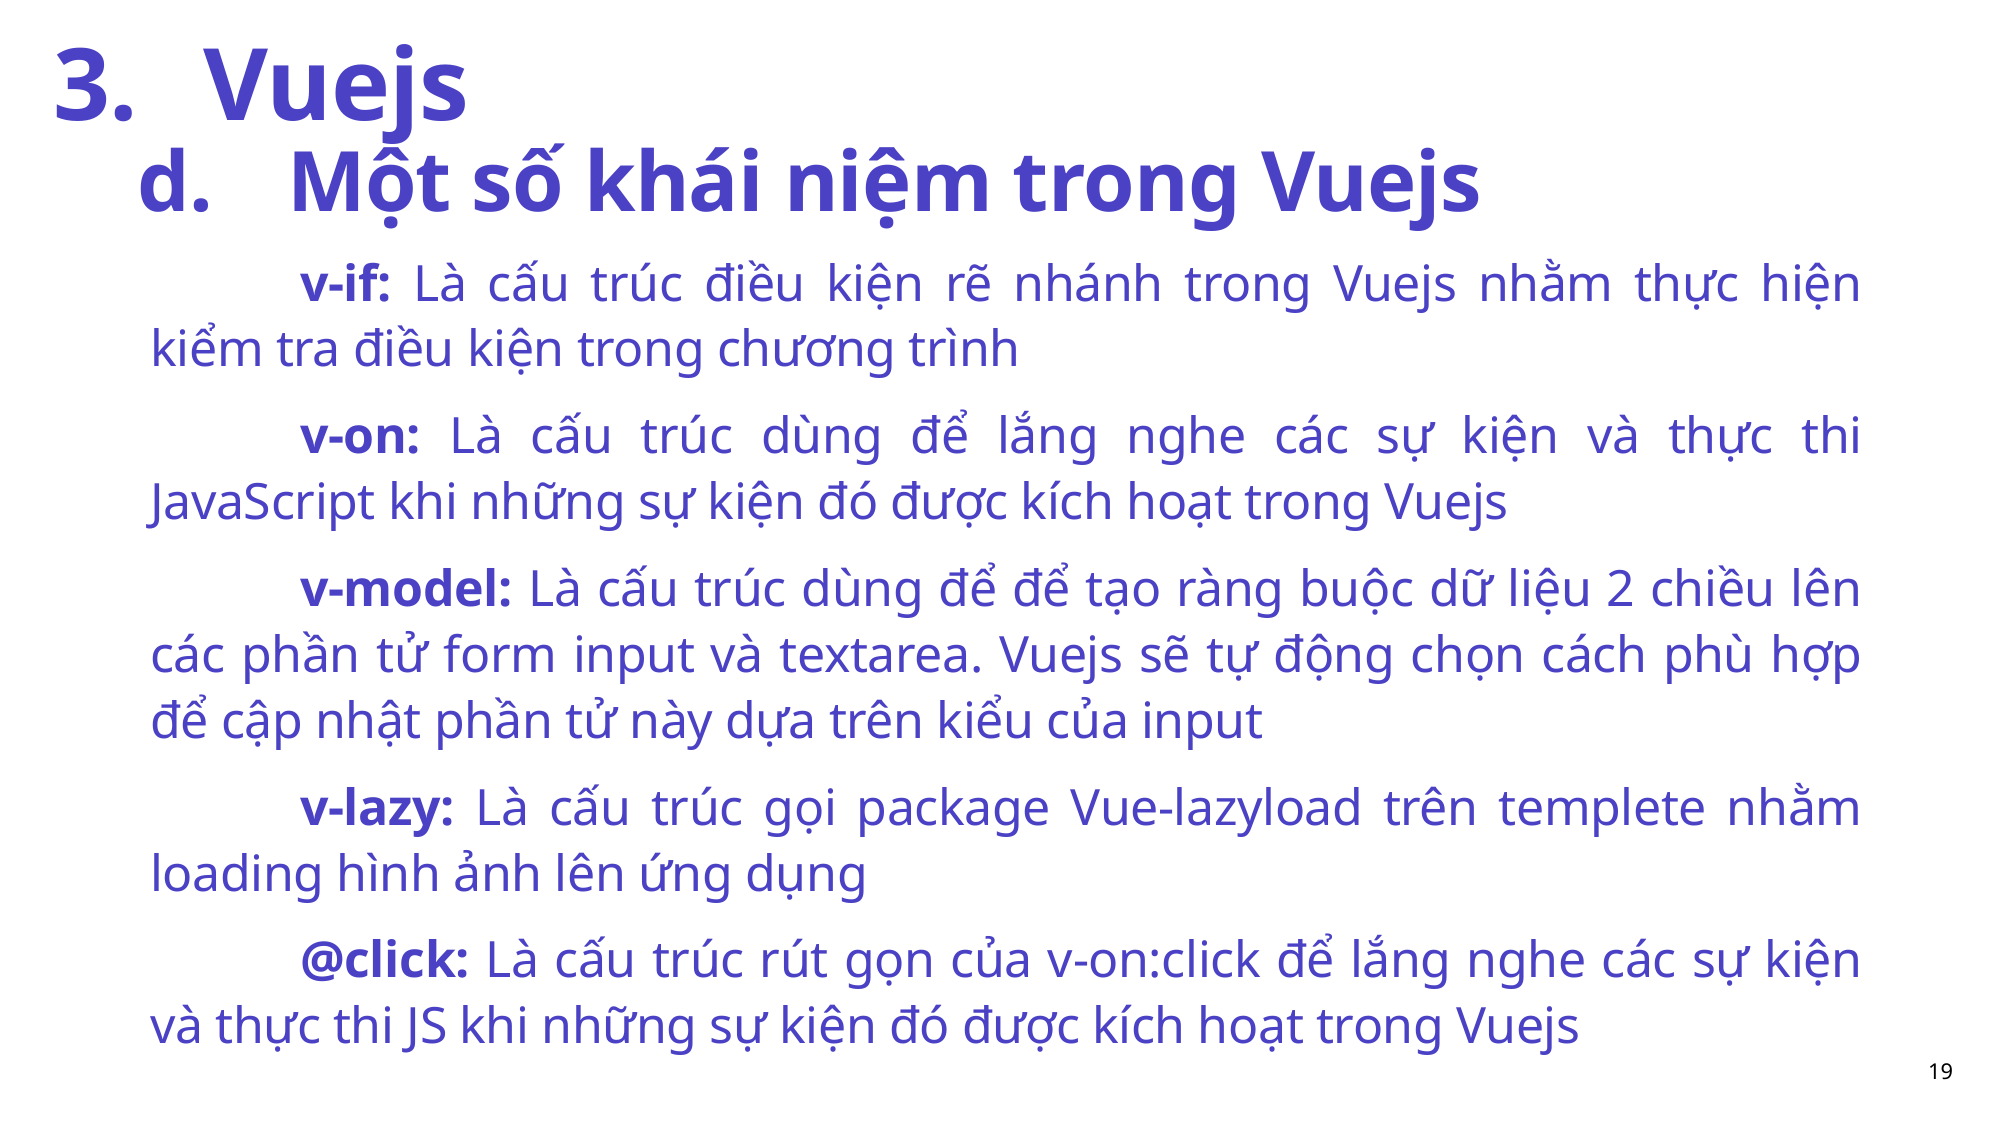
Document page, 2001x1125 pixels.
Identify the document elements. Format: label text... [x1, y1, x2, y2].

text_box d. Một số khái niệm trong Vuejs [122, 112, 1865, 238]
title 3. Vuejs [38, 25, 1032, 150]
slide_number 19 [1864, 1042, 1968, 1103]
list v-if: Là cấu trúc điều kiện rẽ nhánh trong Vuejs nhằm thực hiện kiểm tra điều kiện trong chương trình v-on: Là cấu trúc dùng để lắng nghe các sự kiện và thực thi JavaScript khi những sự kiện đó được kích hoạt trong Vuejs v-model: Là cấu trúc dùng để để tạo ràng buộc dữ liệu 2 chiều lên các phần tử form input và textarea. Vuejs sẽ tự động chọn cách phù hợp để cập nhật phần tử này dựa trên kiểu của input v-lazy: Là cấu trúc gọi package Vue-lazyload trên templete nhằm loading hình ảnh lên ứng dụng @click: Là cấu trúc rút gọn của v-on:click để lắng nghe các sự kiện và thực thi JS khi những sự kiện đó được kích hoạt trong Vuejs [135, 237, 1878, 1100]
